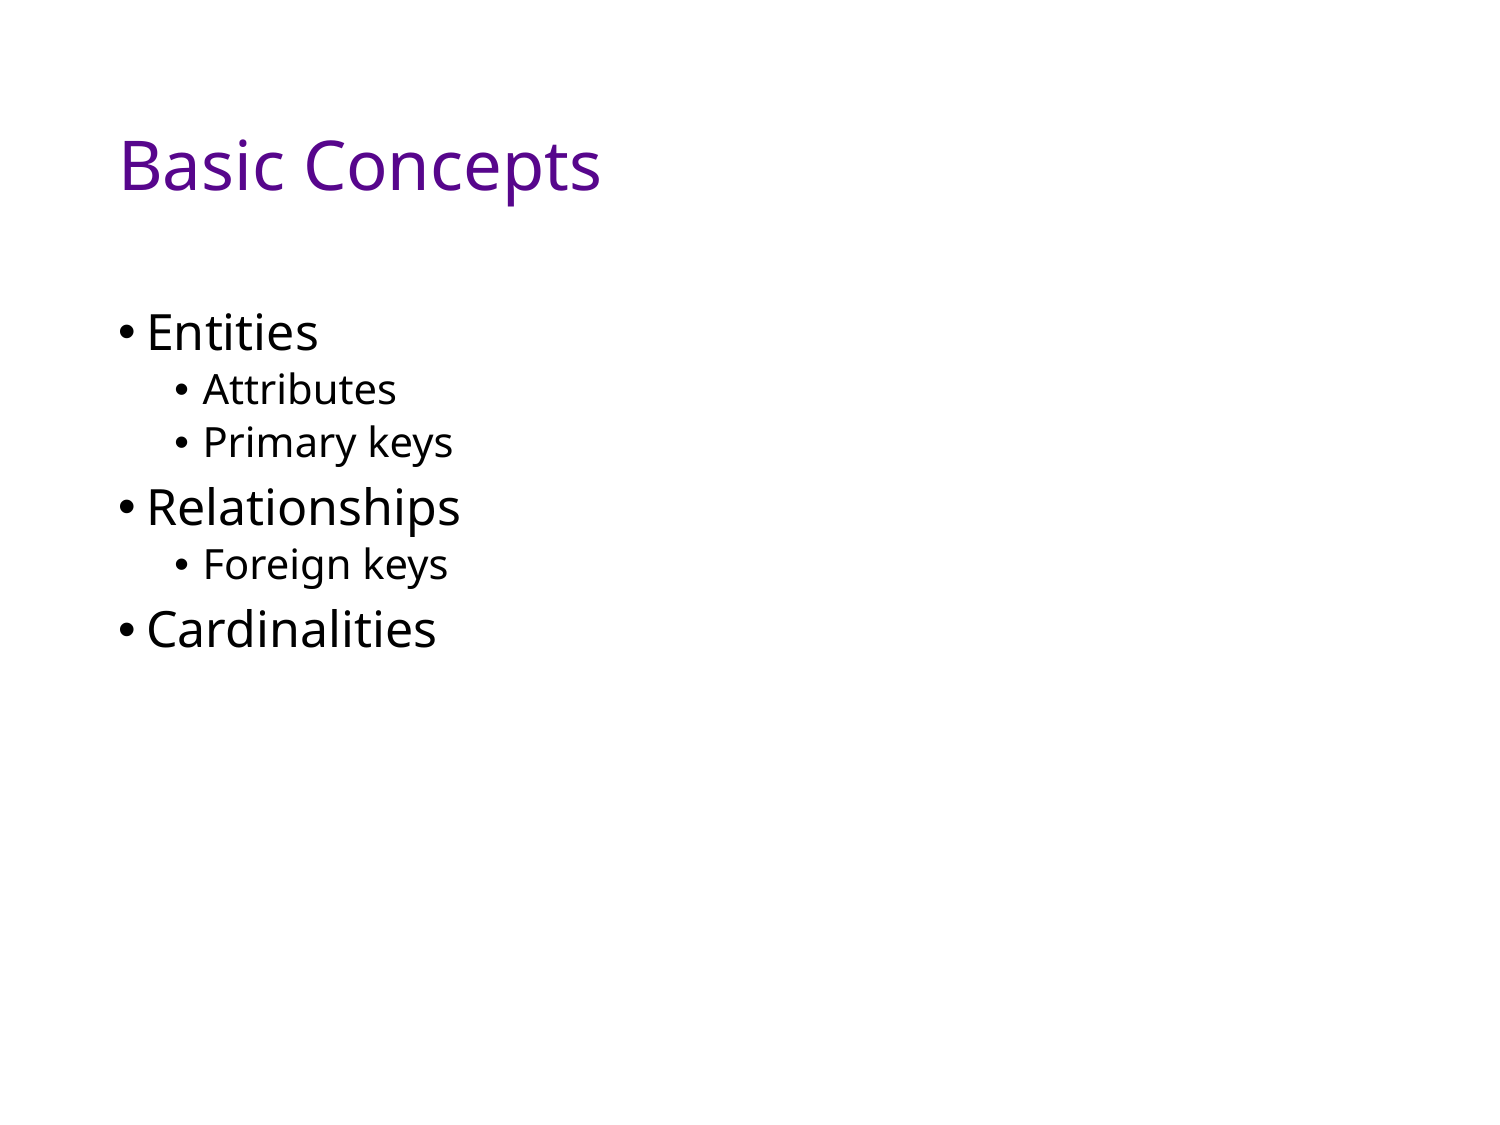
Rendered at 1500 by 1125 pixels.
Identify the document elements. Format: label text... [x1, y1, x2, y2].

title Basic Concepts [103, 59, 1397, 278]
list Entities Attributes Primary keys Relationships Foreign keys Cardinalities [103, 299, 1397, 1014]
